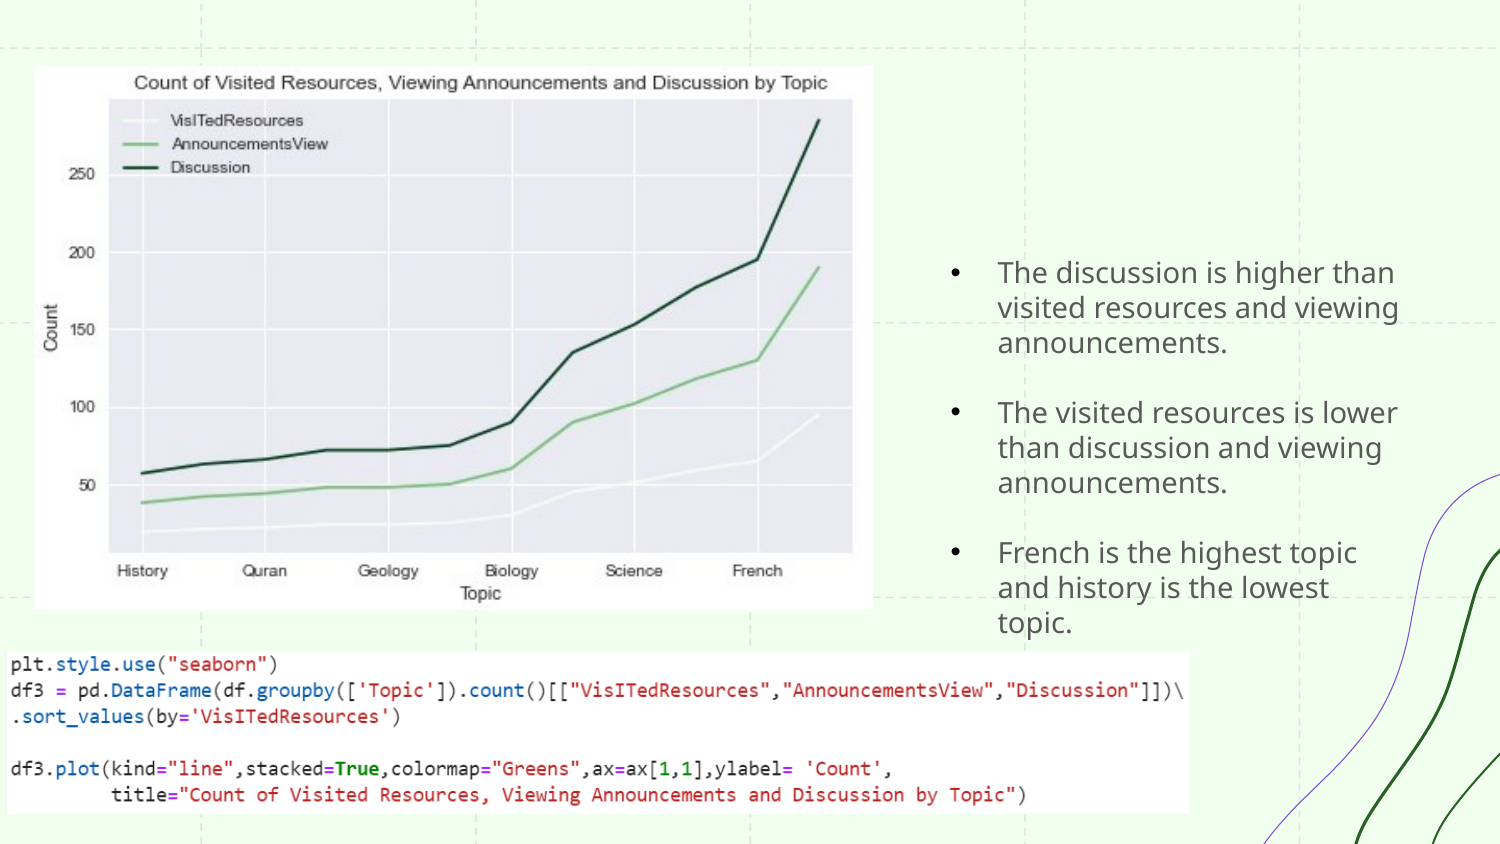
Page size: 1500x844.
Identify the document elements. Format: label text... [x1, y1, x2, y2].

picture [34, 66, 874, 610]
picture [4, 650, 1189, 814]
list The discussion is higher than visited resources and viewing announcements. The visited resources is lower than discussion and viewing announcements. French is the highest topic and history is the lowest topic. [935, 239, 1424, 557]
